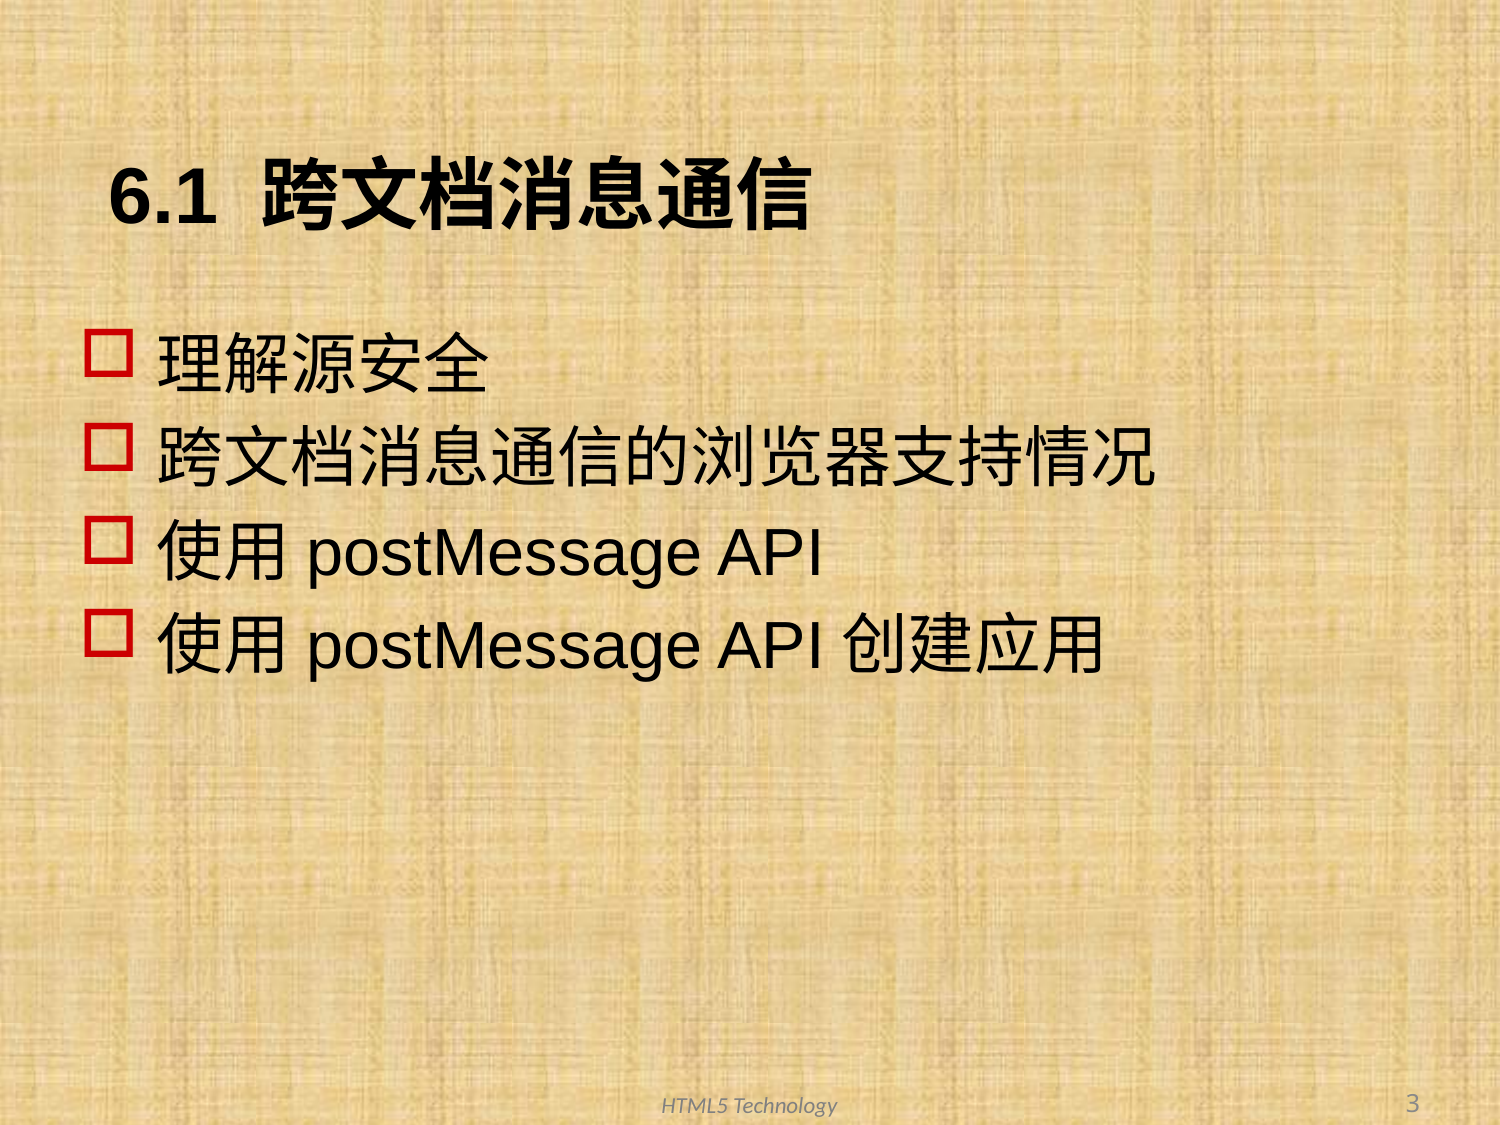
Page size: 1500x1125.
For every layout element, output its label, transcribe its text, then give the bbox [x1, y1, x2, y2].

footer HTML5 Technology [482, 1083, 1017, 1125]
slide_number 3 [1097, 1082, 1436, 1125]
list 理解源安全 跨文档消息通信的浏览器支持情况 使用postMessage API 使用postMessage API创建应用 [64, 314, 1388, 1002]
title 6.1 跨文档消息通信 [94, 137, 1407, 337]
picture [0, 0, 1500, 1125]
